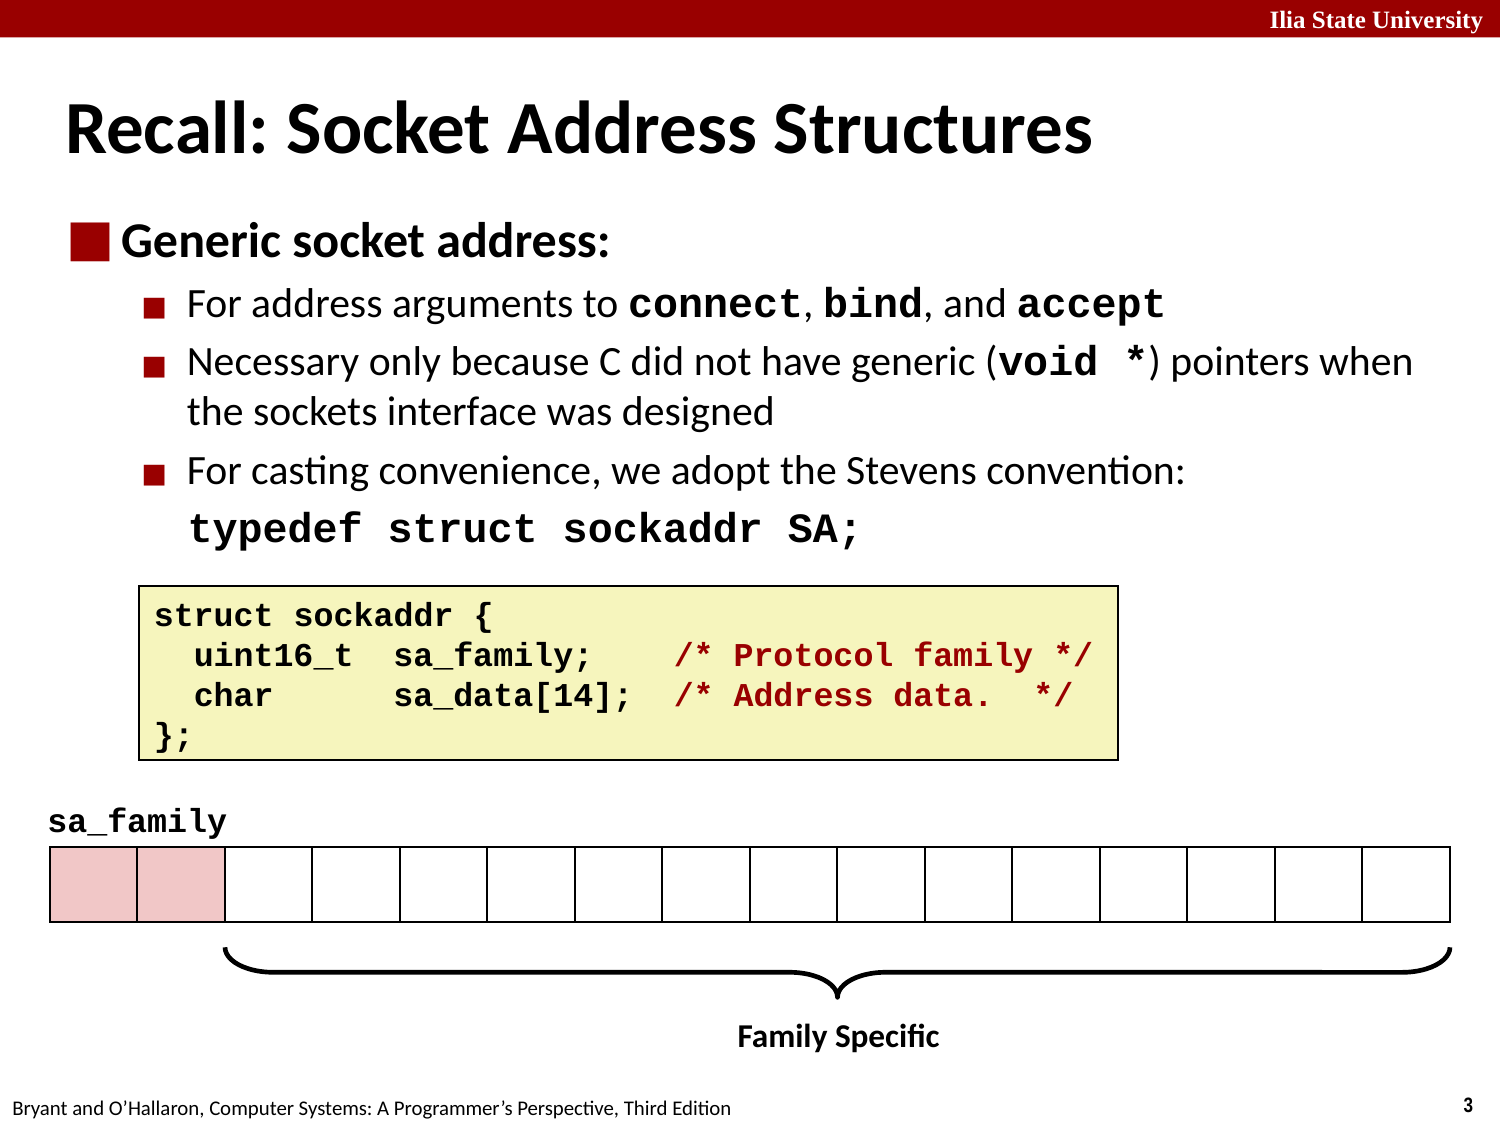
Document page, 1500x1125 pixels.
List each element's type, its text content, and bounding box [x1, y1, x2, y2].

text_box sa_family [31, 792, 243, 847]
text_box struct sockaddr { uint16_t sa_family; /* Protocol family */ char sa_data[14]; /* Address data. */ }; [138, 585, 1119, 761]
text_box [49, 846, 1451, 923]
text_box [225, 947, 1450, 998]
title Recall: Socket Address Structures [50, 59, 1480, 188]
list Generic socket address: For address arguments to connect, bind, and accept Necessary only because C did not have generic (void *) pointers when the sockets interface was designed For casting convenience, we adopt the Stevens convention: typedef struct sockaddr SA; [50, 200, 1480, 575]
text_box Family Specific [721, 1006, 957, 1062]
